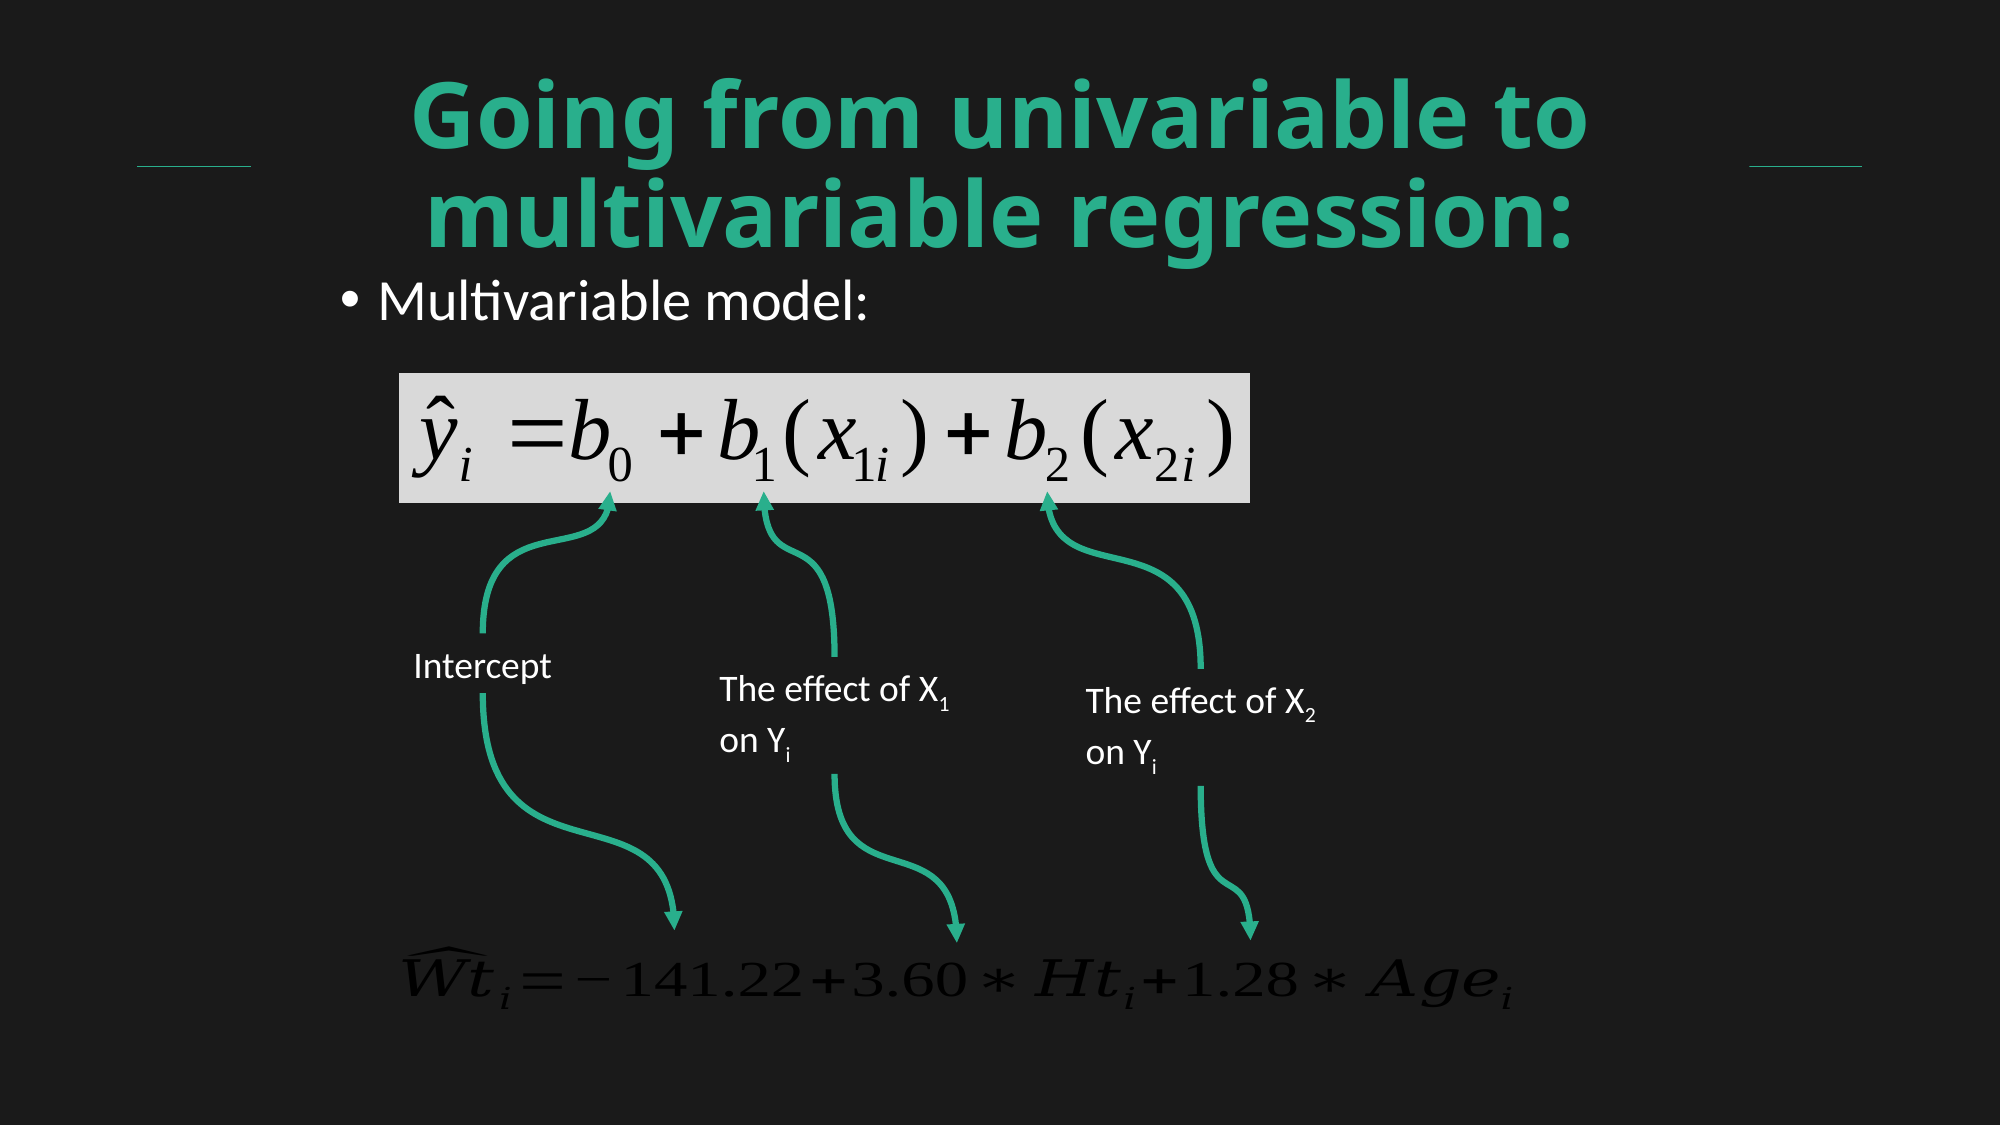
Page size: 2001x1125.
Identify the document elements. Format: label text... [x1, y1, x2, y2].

list Multivariable model: [324, 262, 1675, 398]
text_box The effect of X2 on Yi [1070, 668, 1331, 786]
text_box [1142, 832, 1309, 883]
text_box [398, 373, 1251, 504]
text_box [805, 791, 986, 914]
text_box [460, 716, 697, 908]
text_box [1035, 503, 1213, 657]
title Going from univariable to multivariable regression: [251, 59, 1750, 278]
text_box Intercept [398, 633, 567, 694]
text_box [716, 538, 882, 610]
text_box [475, 498, 618, 627]
text_box The effect of X1 on Yi [704, 656, 965, 774]
